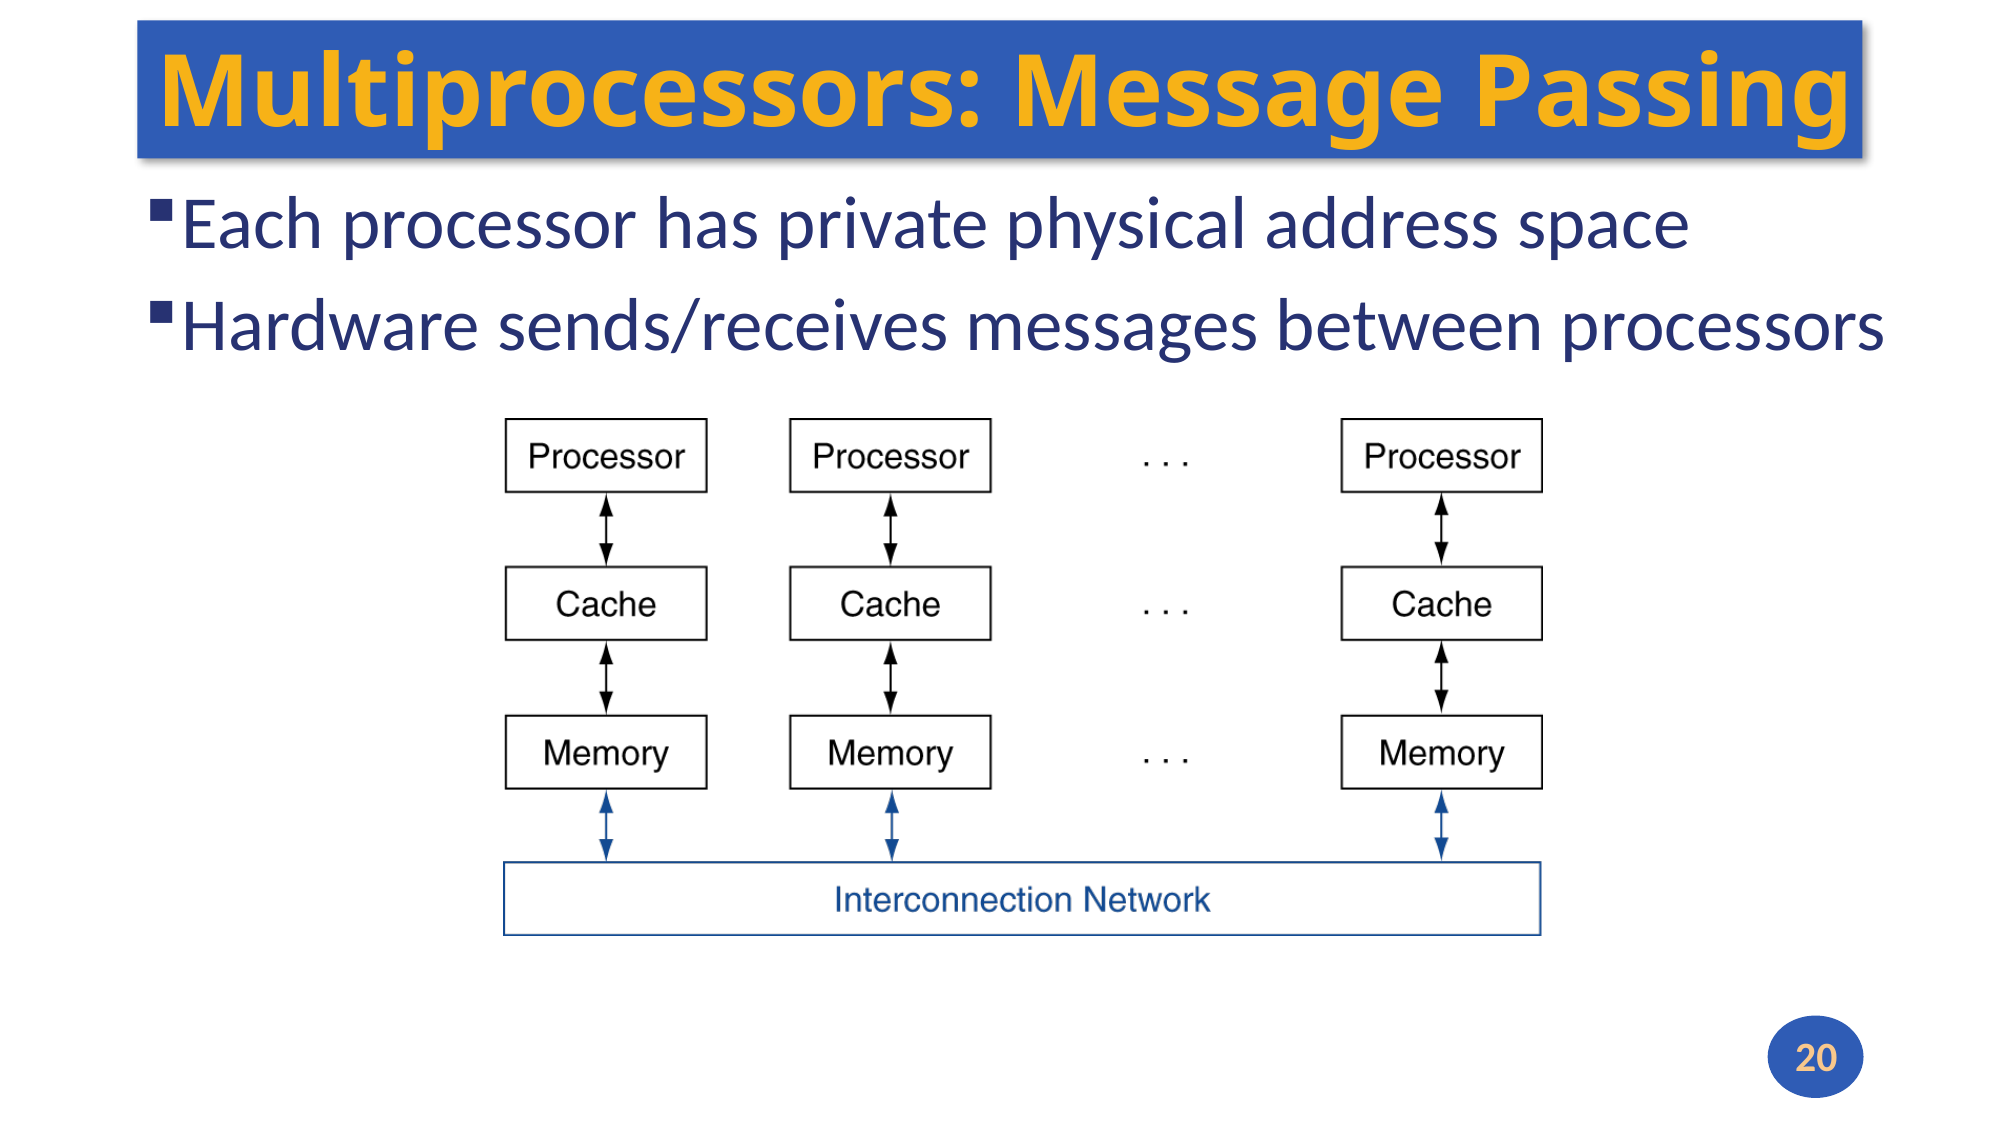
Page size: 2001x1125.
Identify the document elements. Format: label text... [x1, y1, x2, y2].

title Multiprocessors: Message Passing [137, 17, 1863, 156]
slide_number 20 [1767, 1015, 1866, 1095]
list Each processor has private physical address space Hardware sends/receives messages between processors [129, 176, 1915, 490]
picture [503, 418, 1544, 936]
